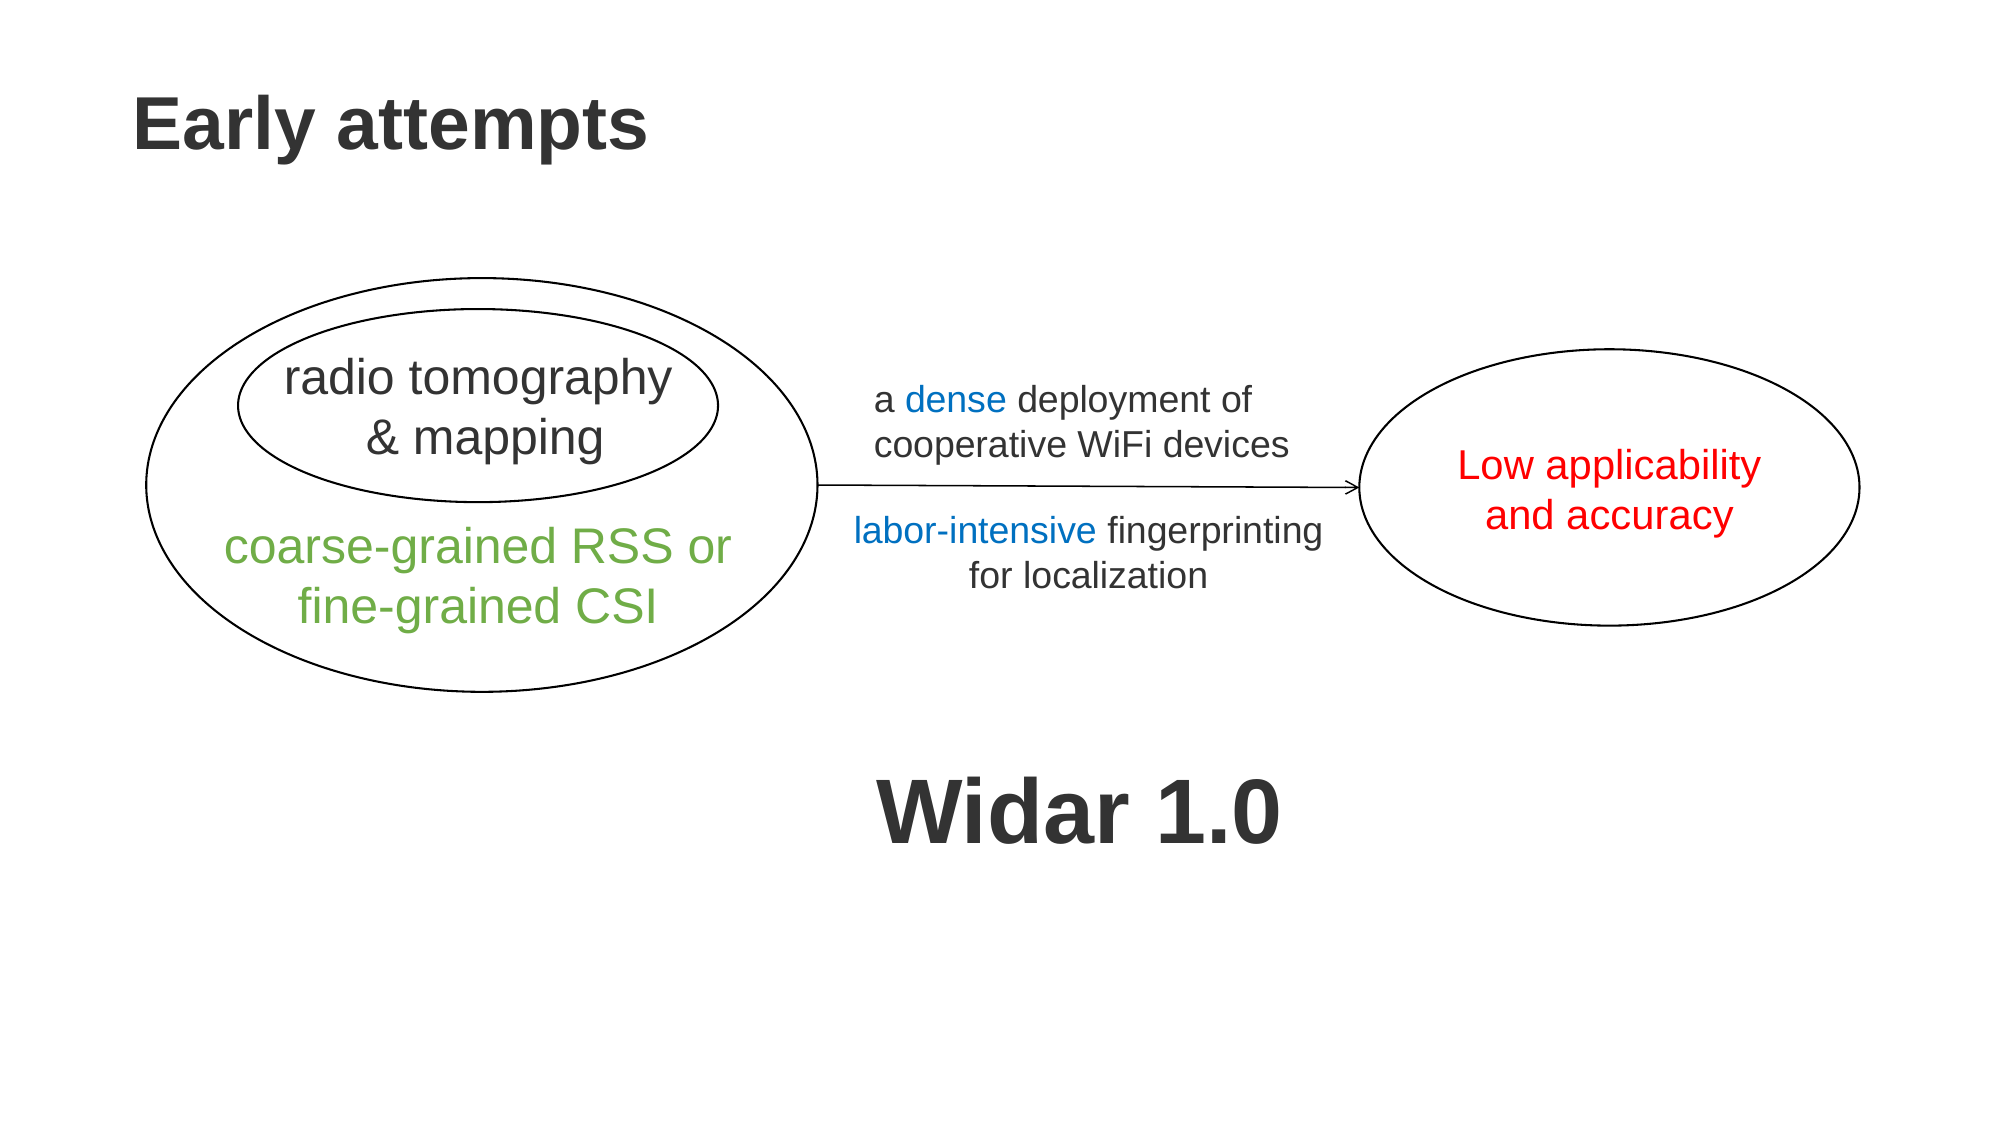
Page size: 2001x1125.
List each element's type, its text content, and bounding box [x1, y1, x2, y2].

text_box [817, 484, 1360, 488]
text_box Early attempts [117, 67, 756, 173]
text_box Widar 1.0 [861, 744, 1299, 869]
text_box labor-intensive fingerprinting for localization [829, 498, 1347, 604]
text_box a dense deployment of cooperative WiFi devices [859, 367, 1360, 473]
text_box Low applicability and accuracy [1358, 348, 1861, 627]
text_box coarse-grained RSS or fine-grained CSI [207, 506, 750, 642]
text_box [261, 642, 703, 693]
text_box [145, 277, 819, 611]
